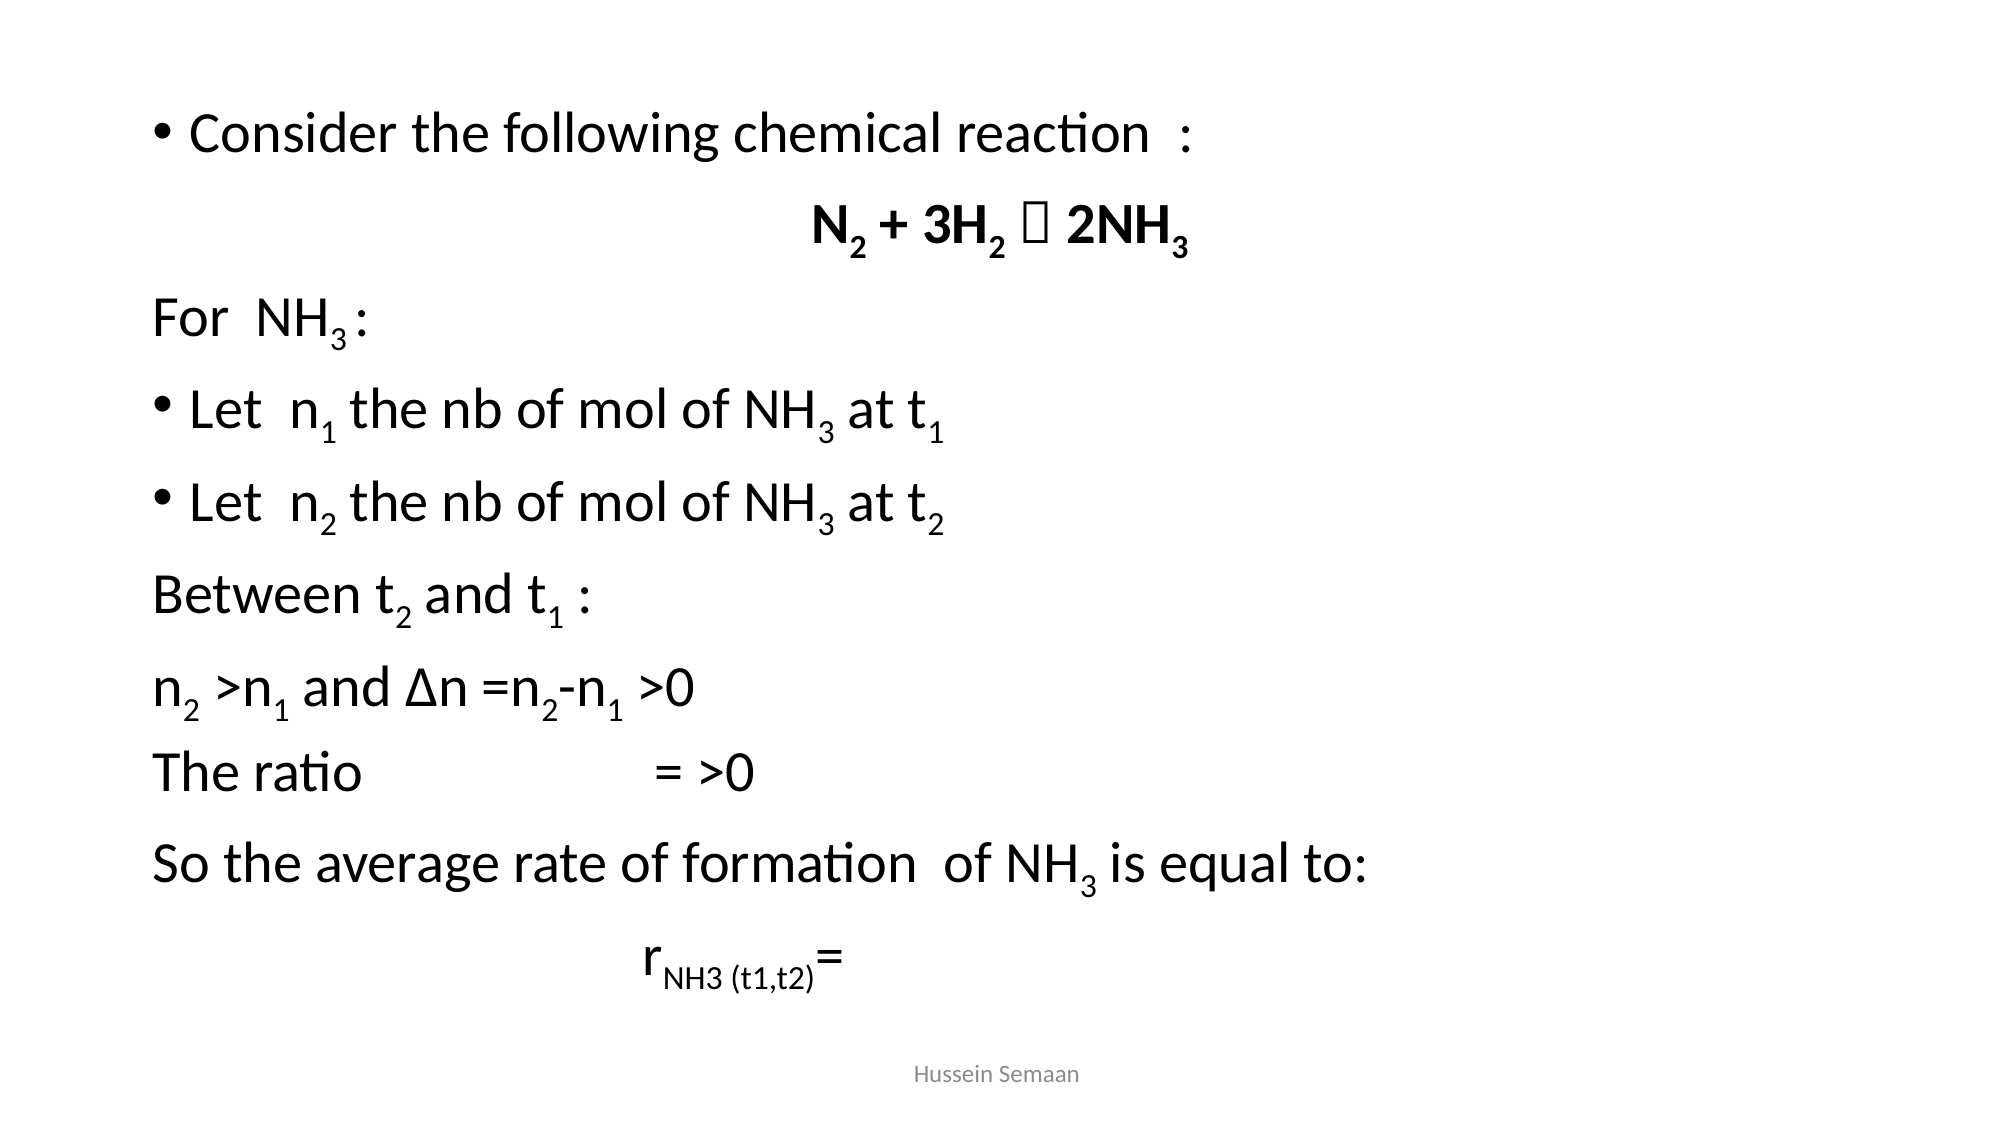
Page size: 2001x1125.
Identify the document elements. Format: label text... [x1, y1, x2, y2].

footer Hussein Semaan [662, 1042, 1338, 1103]
